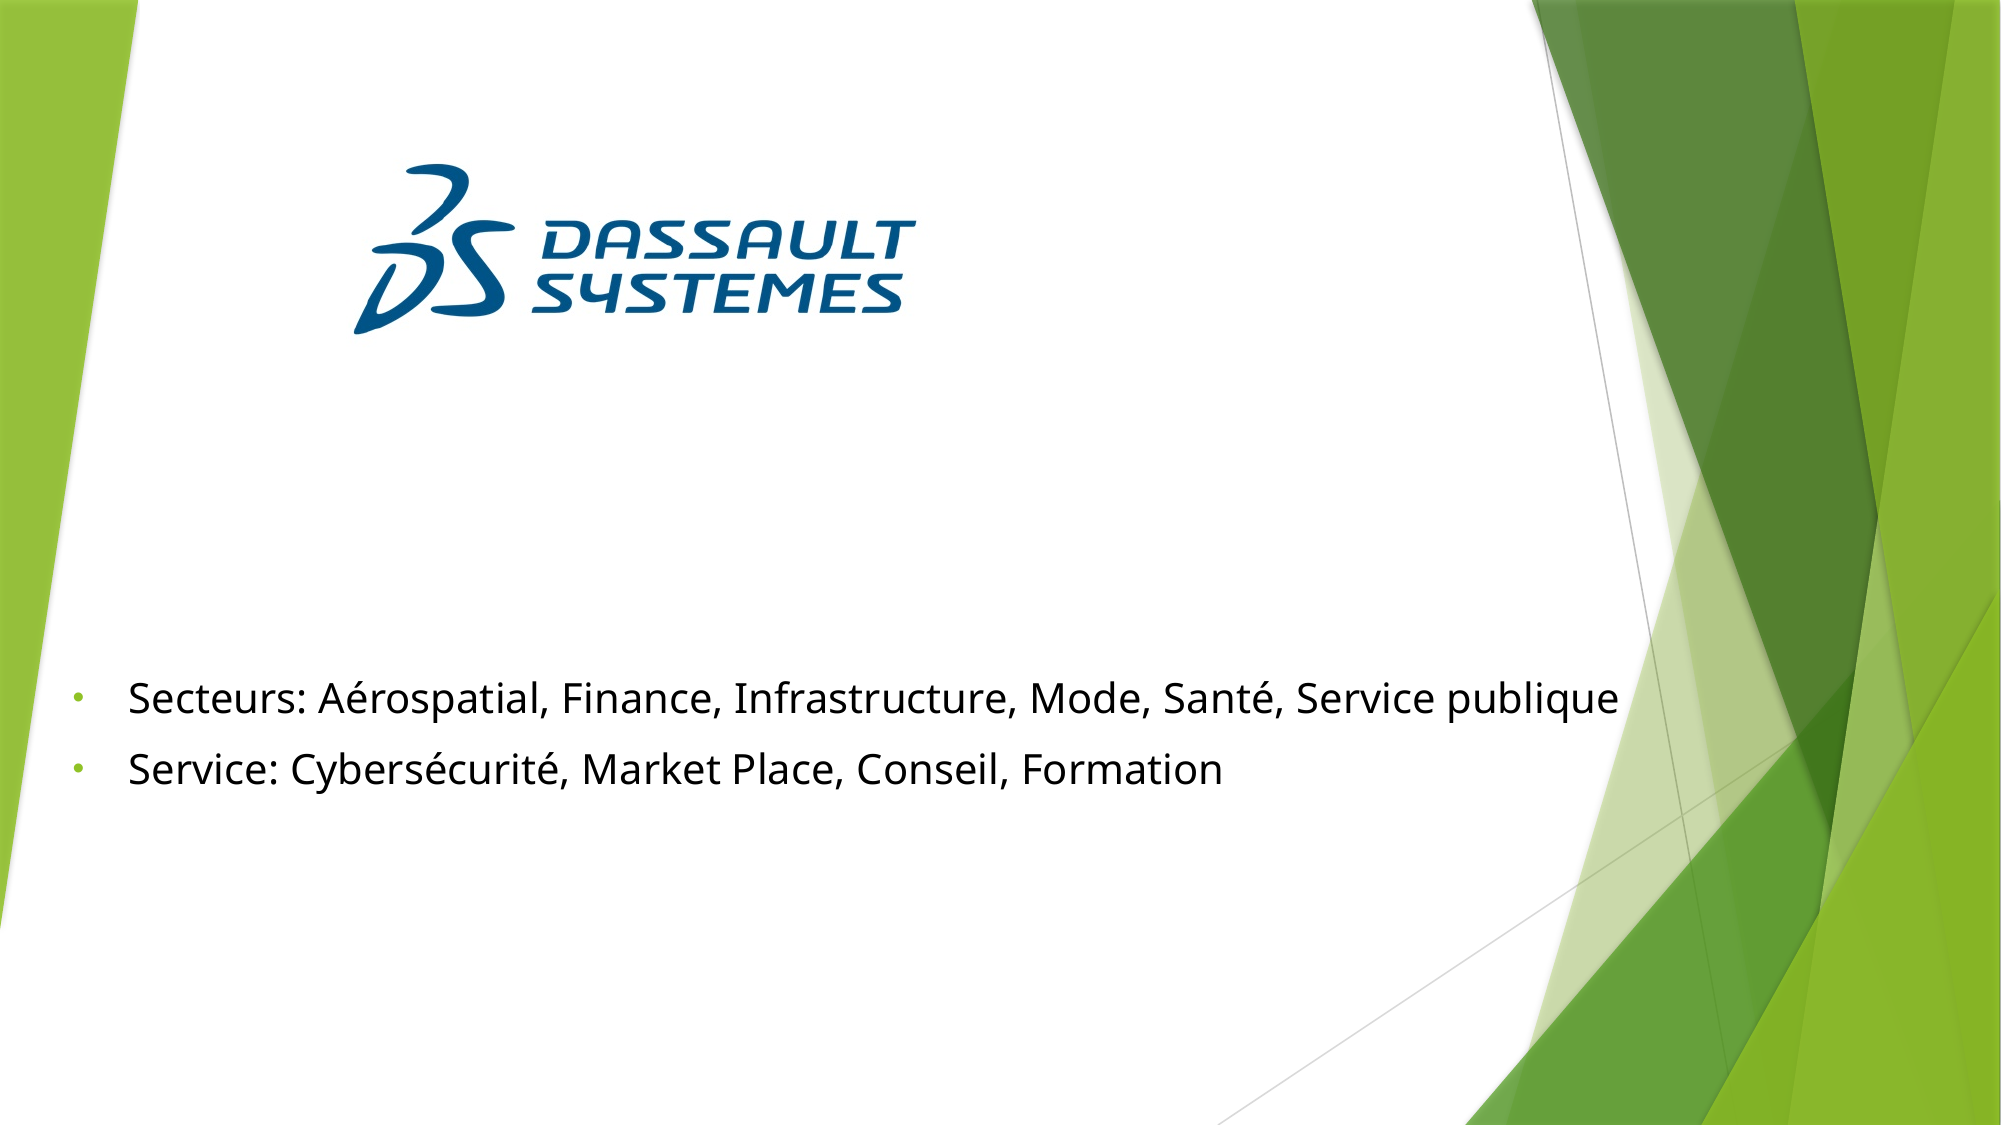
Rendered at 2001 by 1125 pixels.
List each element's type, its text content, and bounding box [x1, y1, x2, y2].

picture [140, 0, 1127, 494]
subtitle Secteurs: Aérospatial, Finance, Infrastructure, Mode, Santé, Service publique Service: Cybersécurité, Market Place, Conseil, Formation [57, 664, 1694, 845]
